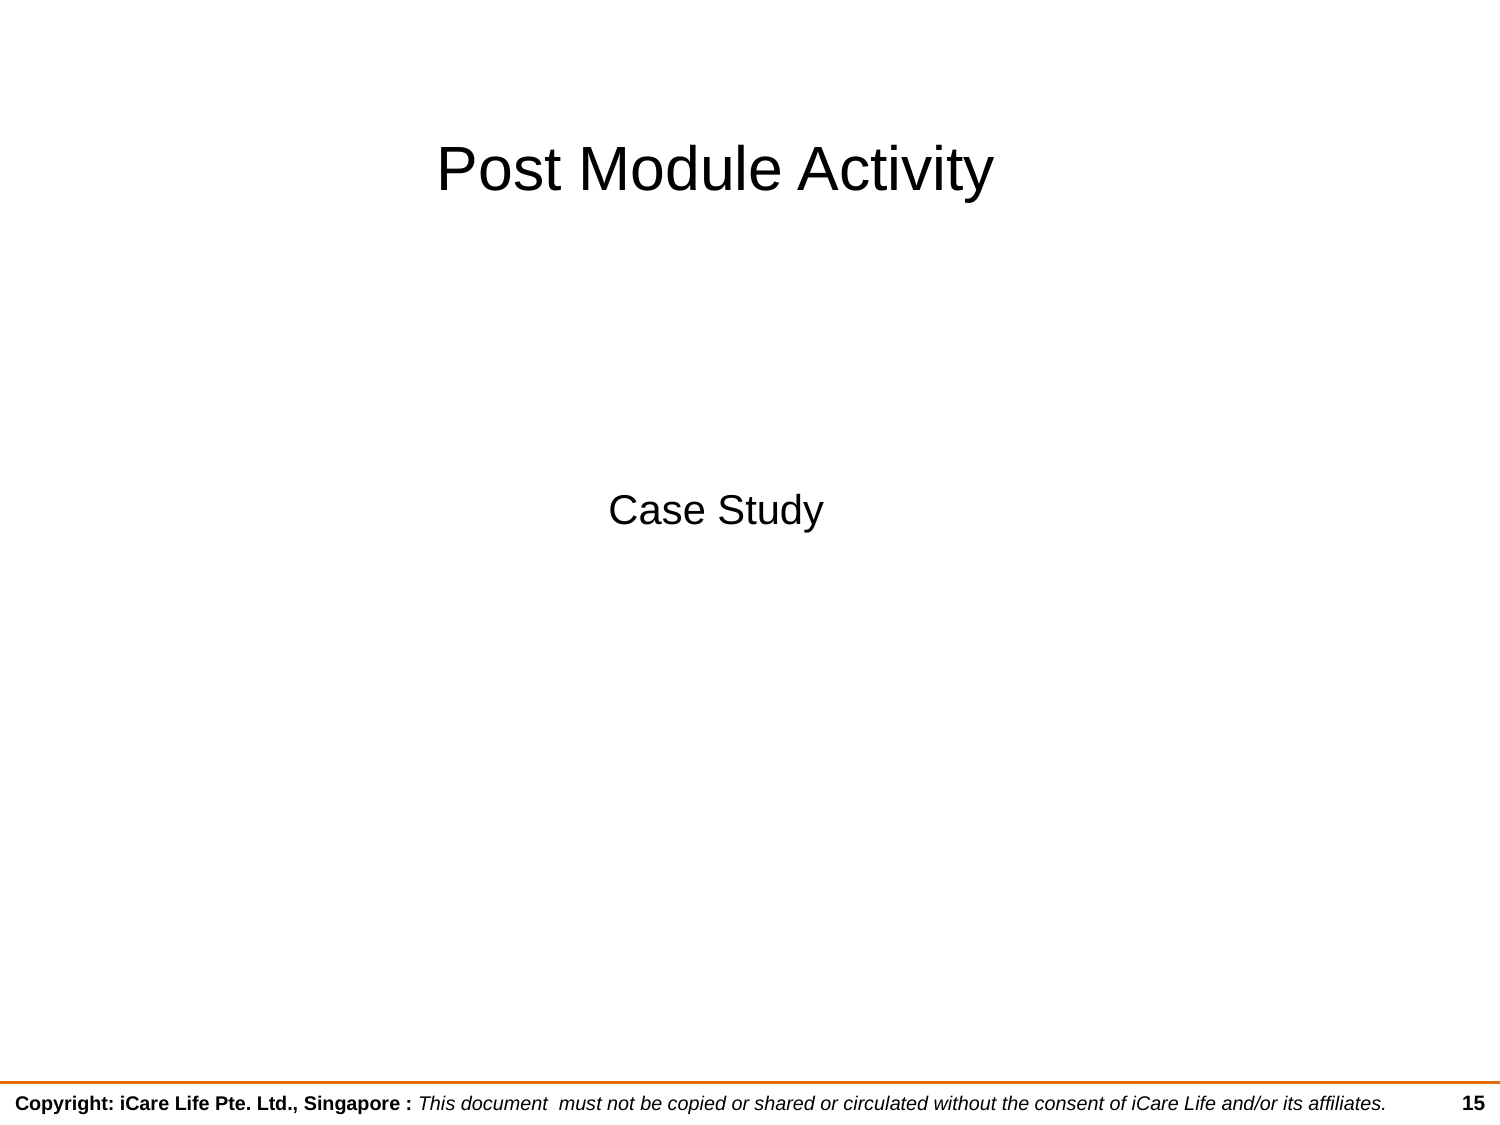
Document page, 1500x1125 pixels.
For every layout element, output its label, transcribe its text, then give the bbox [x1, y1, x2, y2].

text_box Copyright: iCare Life Pte. Ltd., Singapore : This document must not be copied or shared or circulated without the consent of iCare Life and/or its affiliates. [0, 1091, 1500, 1122]
title Case Study [41, 456, 1392, 561]
text_box Post Module Activity [41, 113, 1392, 218]
